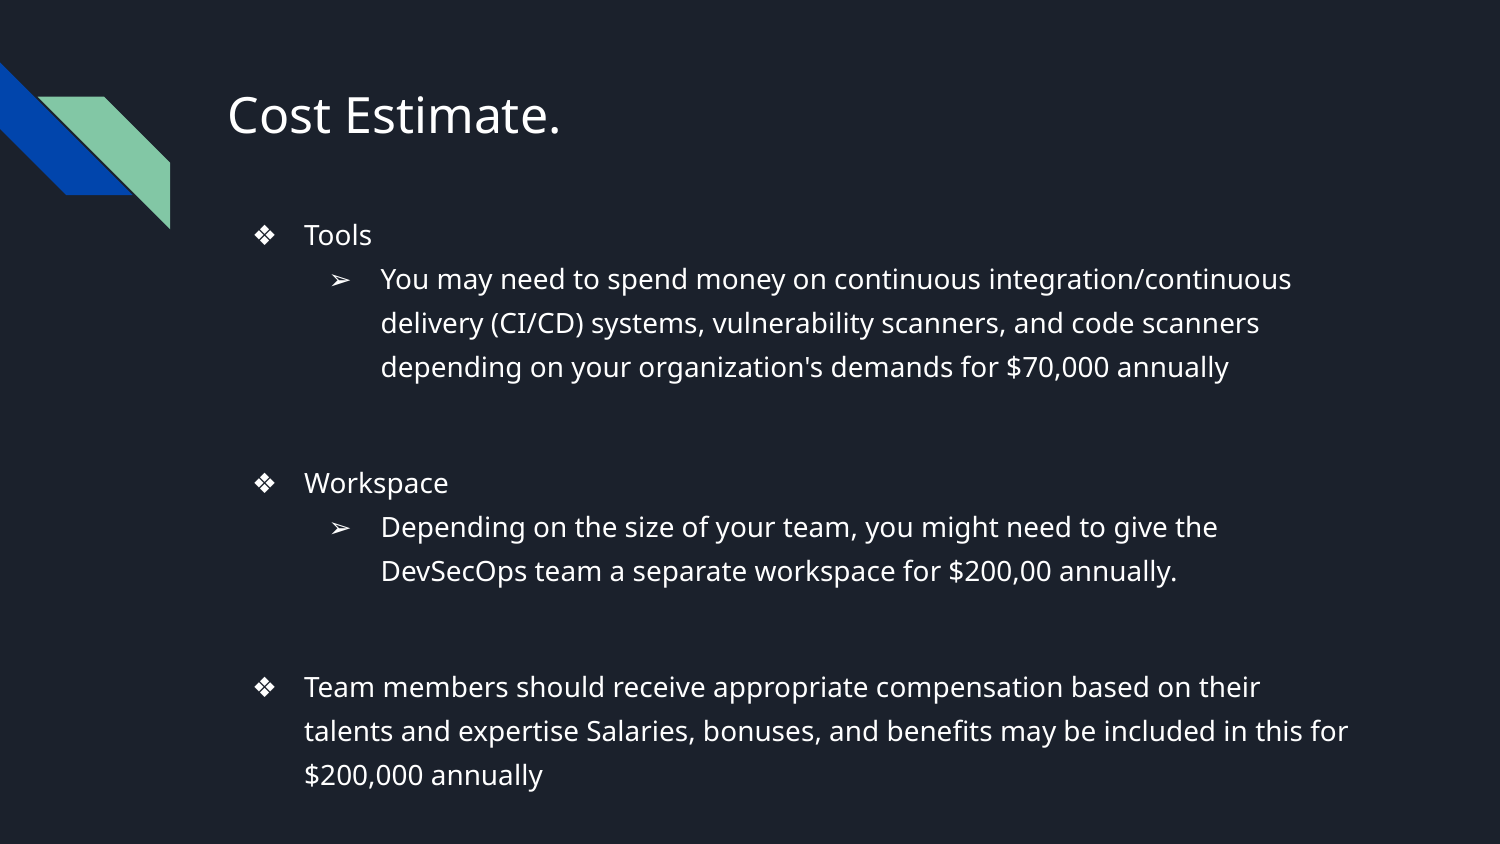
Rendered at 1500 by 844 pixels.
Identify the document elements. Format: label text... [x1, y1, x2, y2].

title Cost Estimate. [212, 64, 1368, 194]
list Tools You may need to spend money on continuous integration/continuous delivery (CI/CD) systems, vulnerability scanners, and code scanners depending on your organization's demands for $70,000 annually Workspace Depending on the size of your team, you might need to give the DevSecOps team a separate workspace for $200,00 annually. Team members should receive appropriate compensation based on their talents and expertise Salaries, bonuses, and benefits may be included in this for $200,000 annually [212, 194, 1368, 810]
